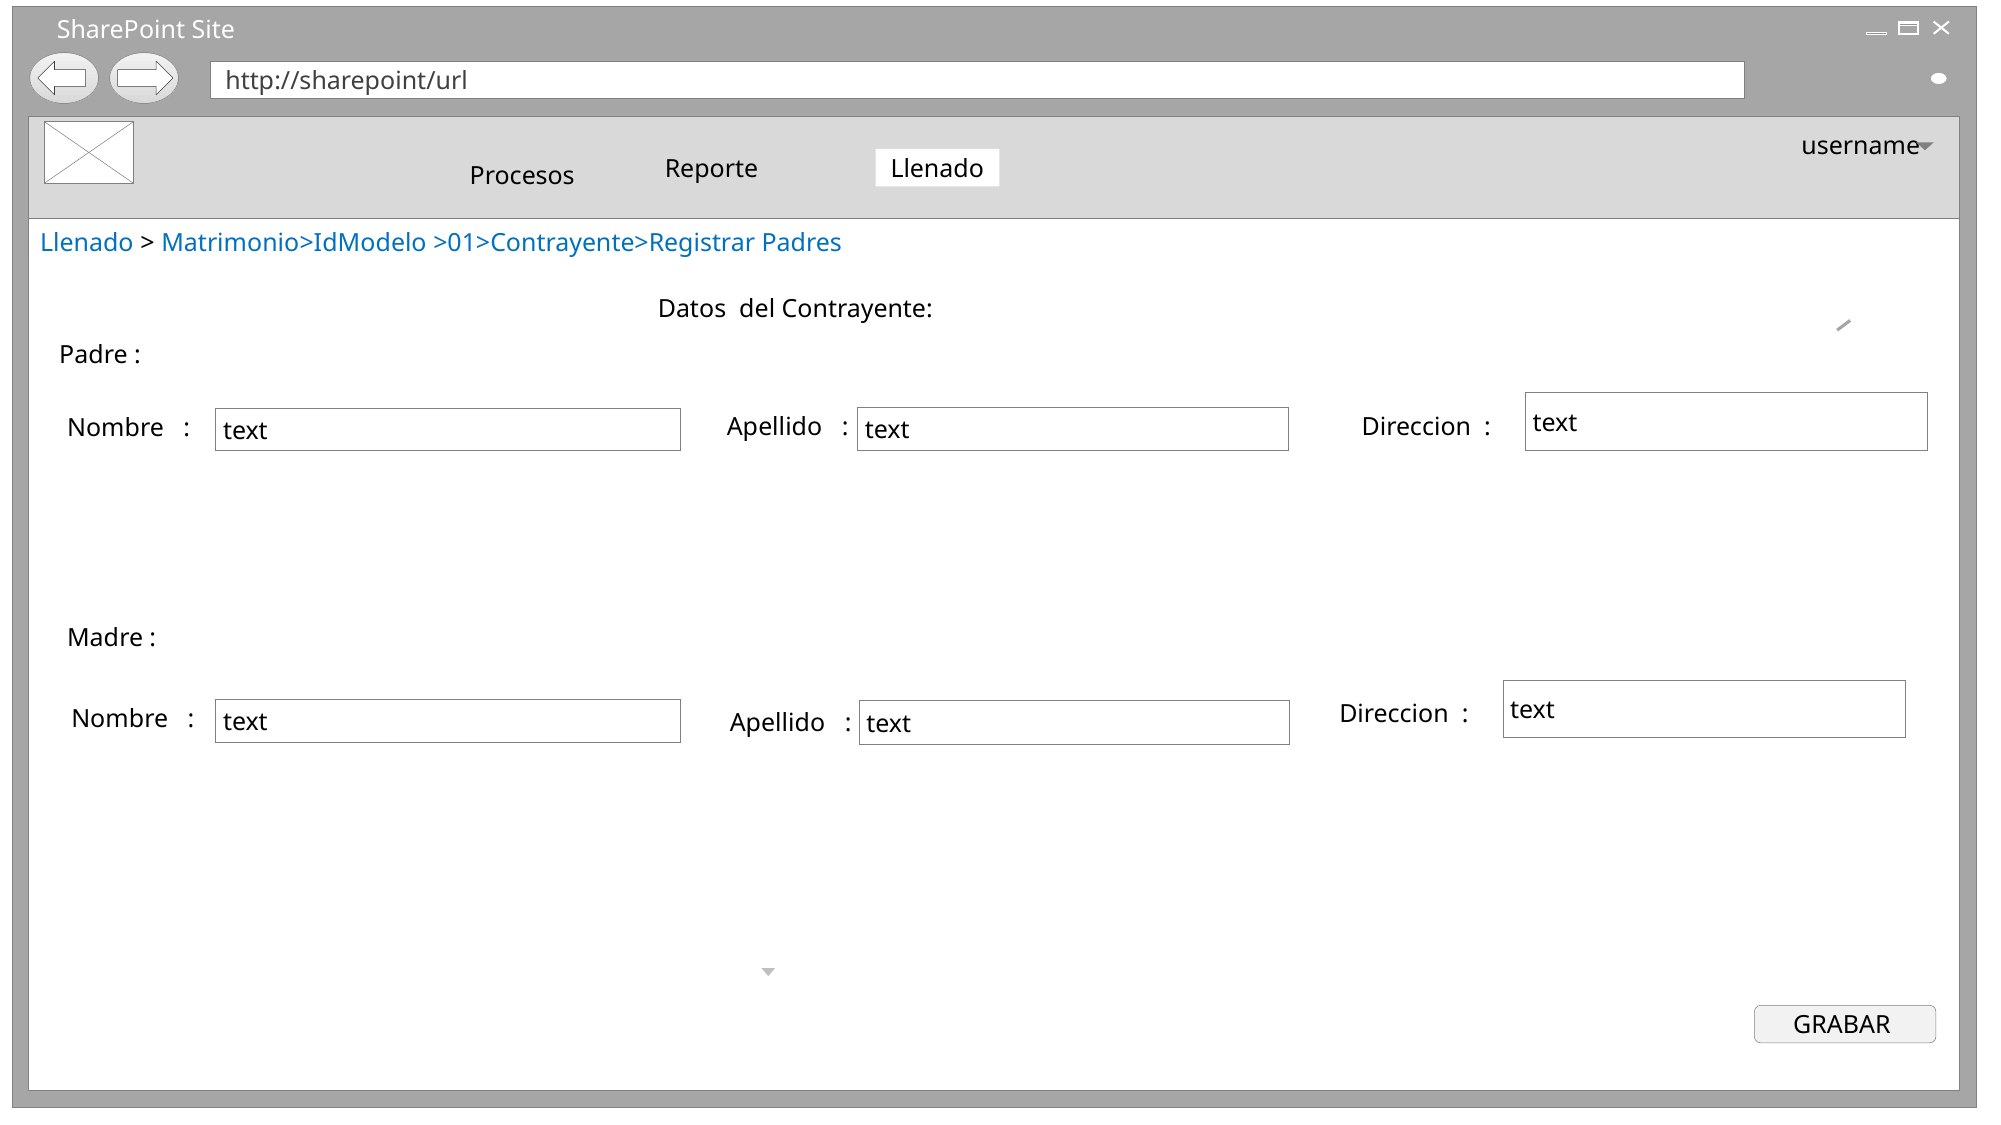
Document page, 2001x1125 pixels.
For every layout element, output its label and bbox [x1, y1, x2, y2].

text_box [12, 6, 1977, 1108]
text_box [44, 121, 134, 184]
